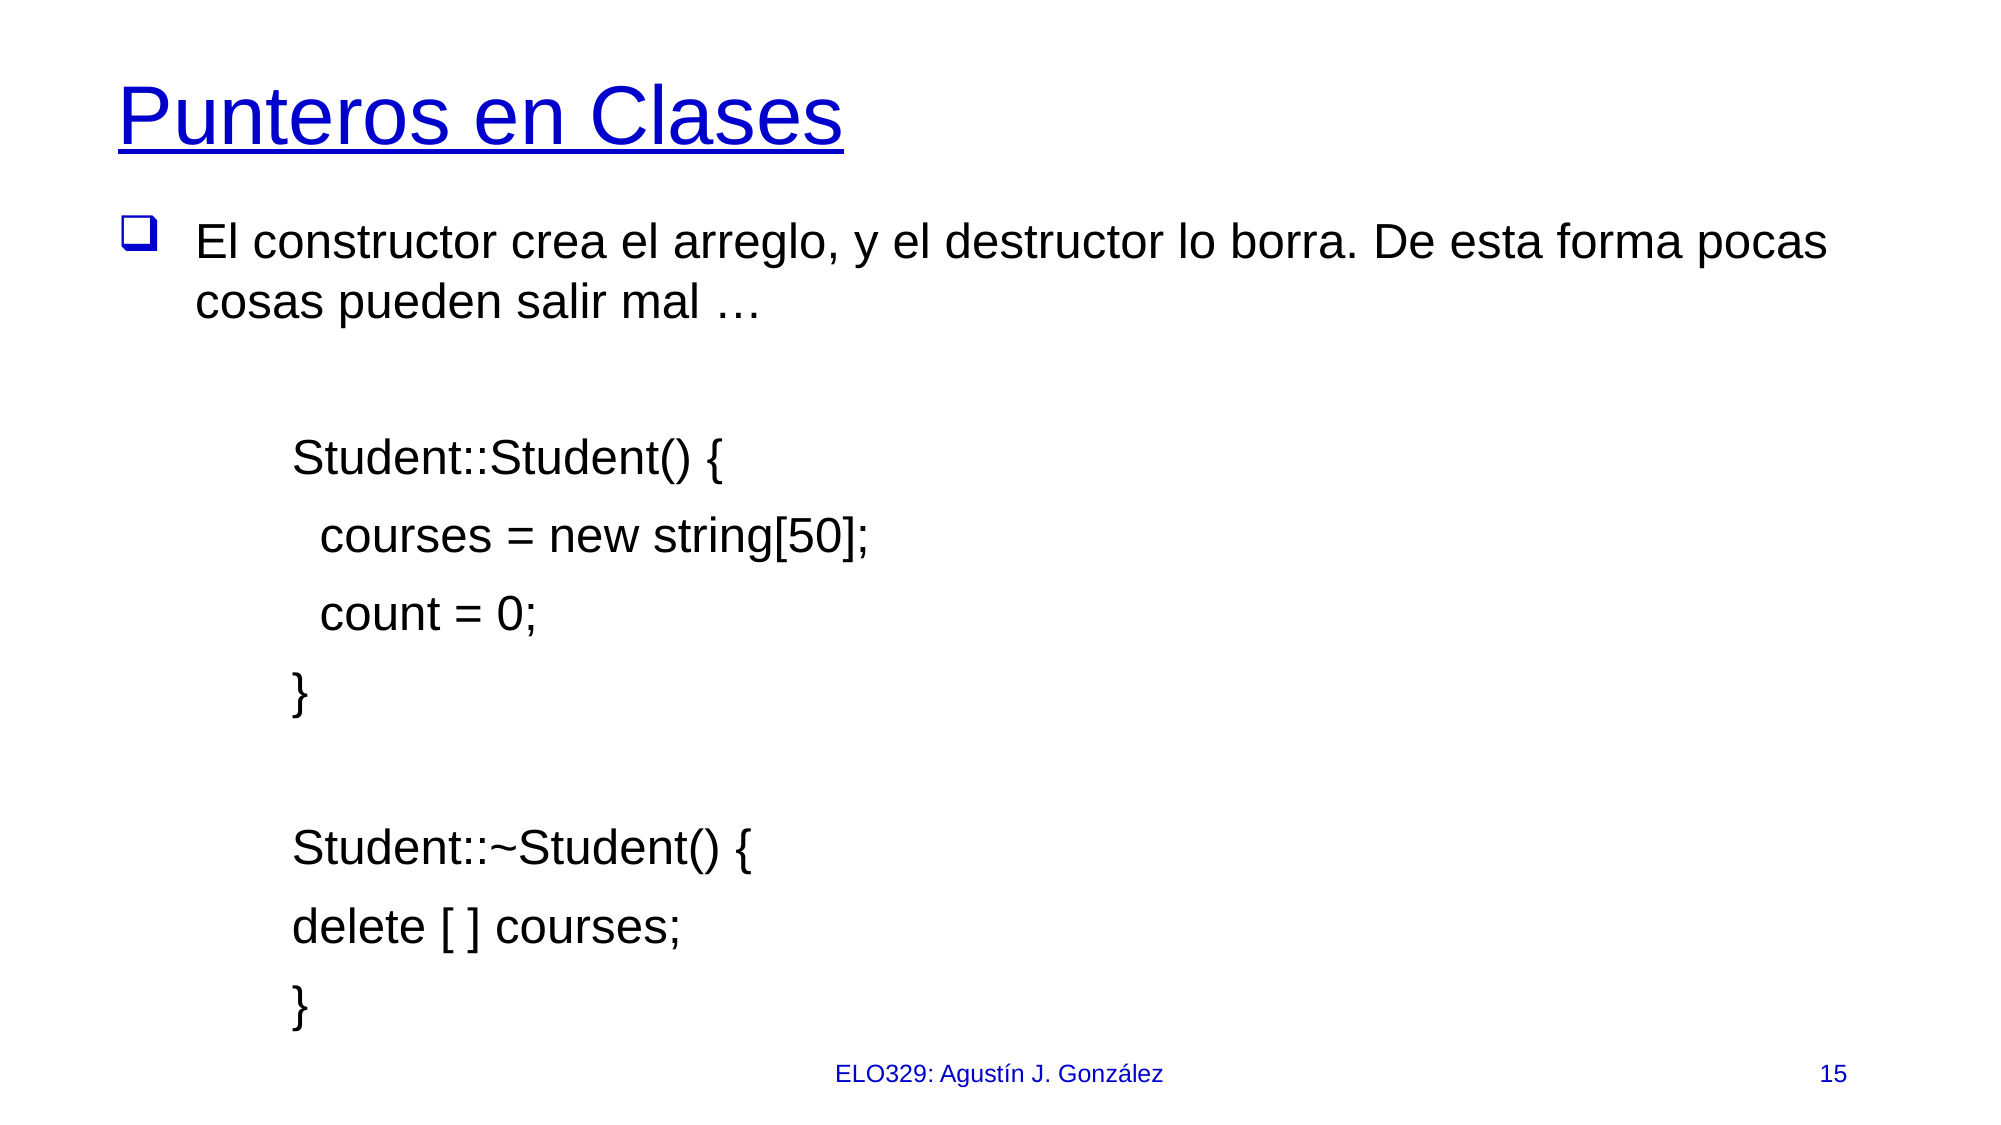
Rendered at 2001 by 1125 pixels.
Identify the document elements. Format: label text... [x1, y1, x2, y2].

footer ELO329: Agustín J. González [662, 1042, 1338, 1103]
title Punteros en Clases [102, 46, 1915, 189]
list El constructor crea el arreglo, y el destructor lo borra. De esta forma pocas cosas pueden salir mal … Student::Student()‏ { courses = new string[50]; count = 0; } Student::~Student()‏ { delete [ ] courses; } [102, 202, 1915, 1043]
slide_number 15 [1412, 1042, 1863, 1103]
